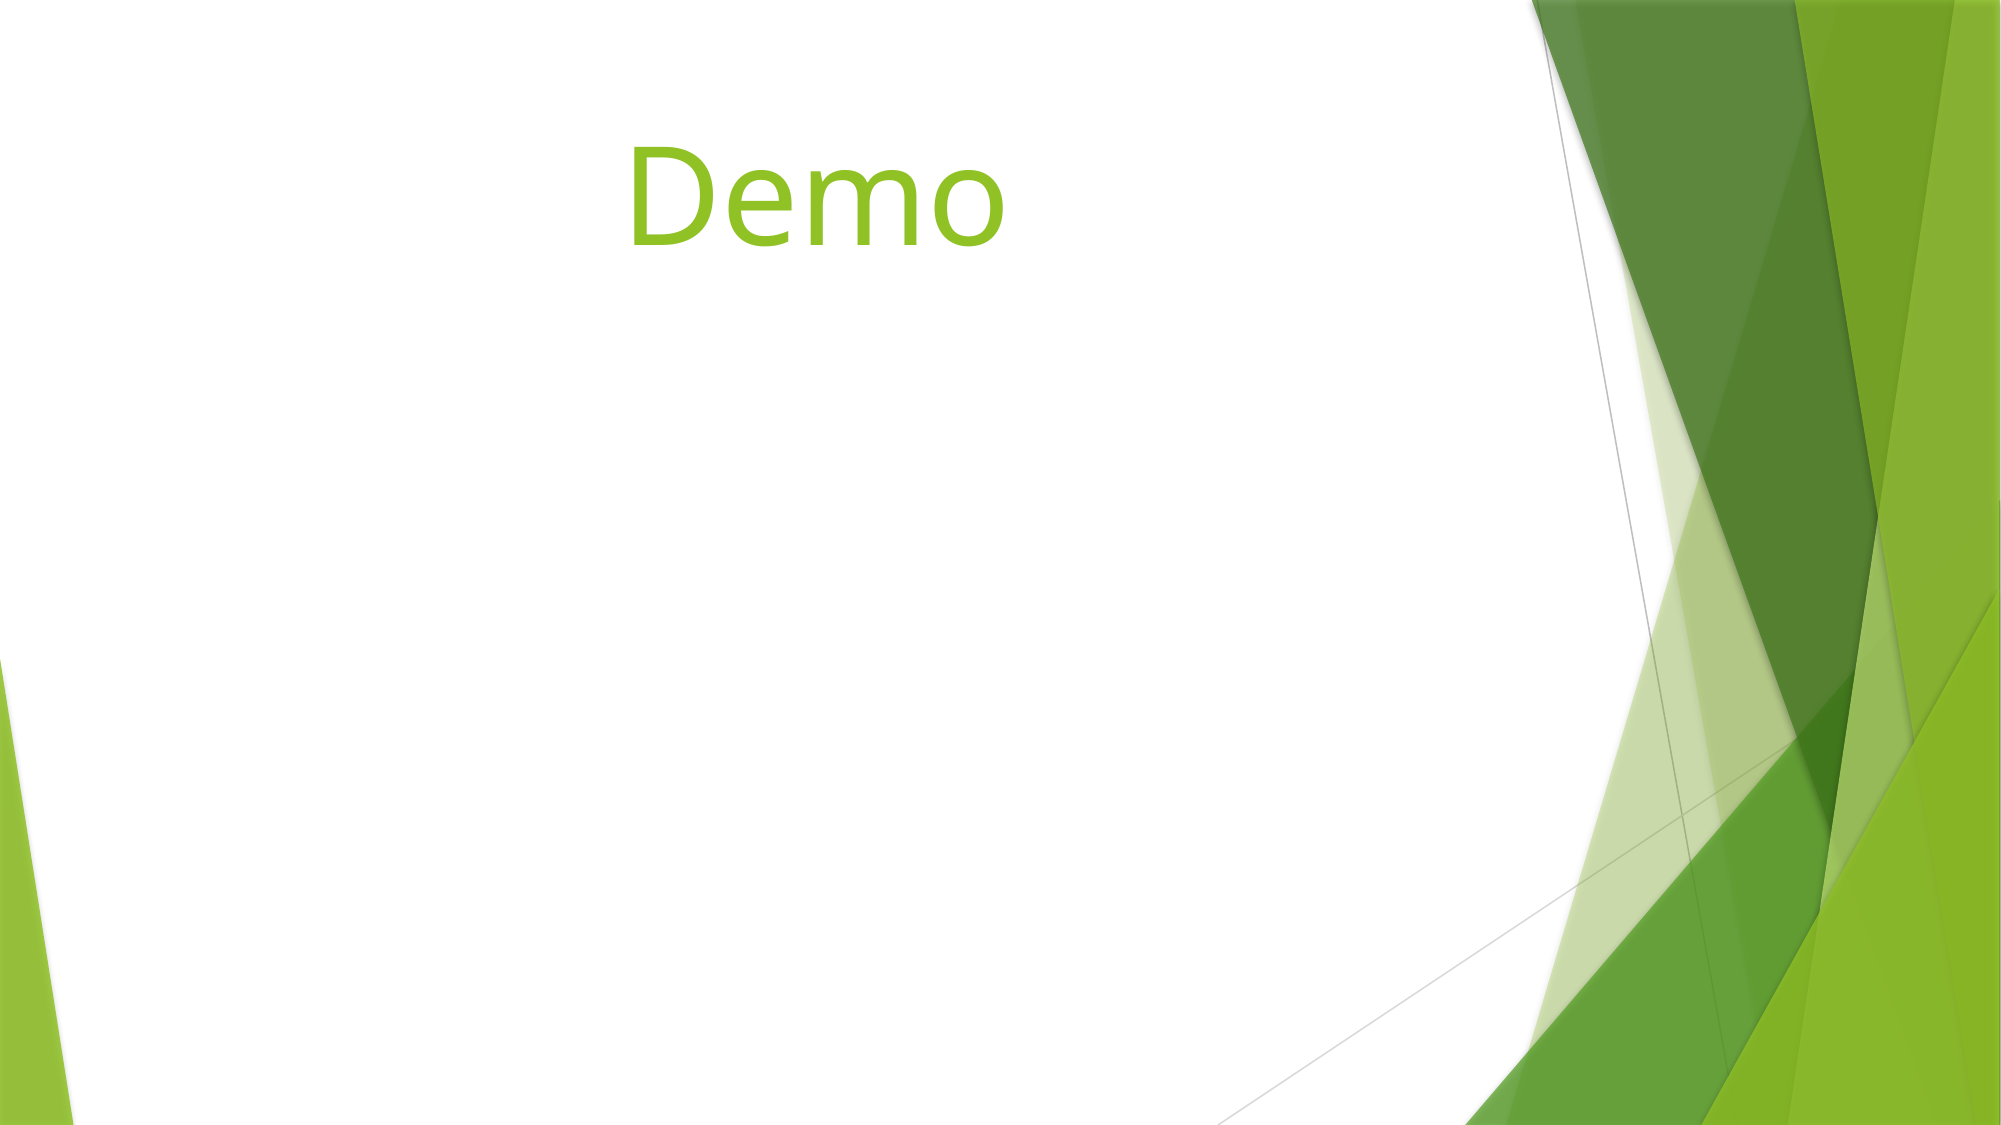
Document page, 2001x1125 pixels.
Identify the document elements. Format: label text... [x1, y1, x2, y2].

title Demo [111, 99, 1522, 317]
